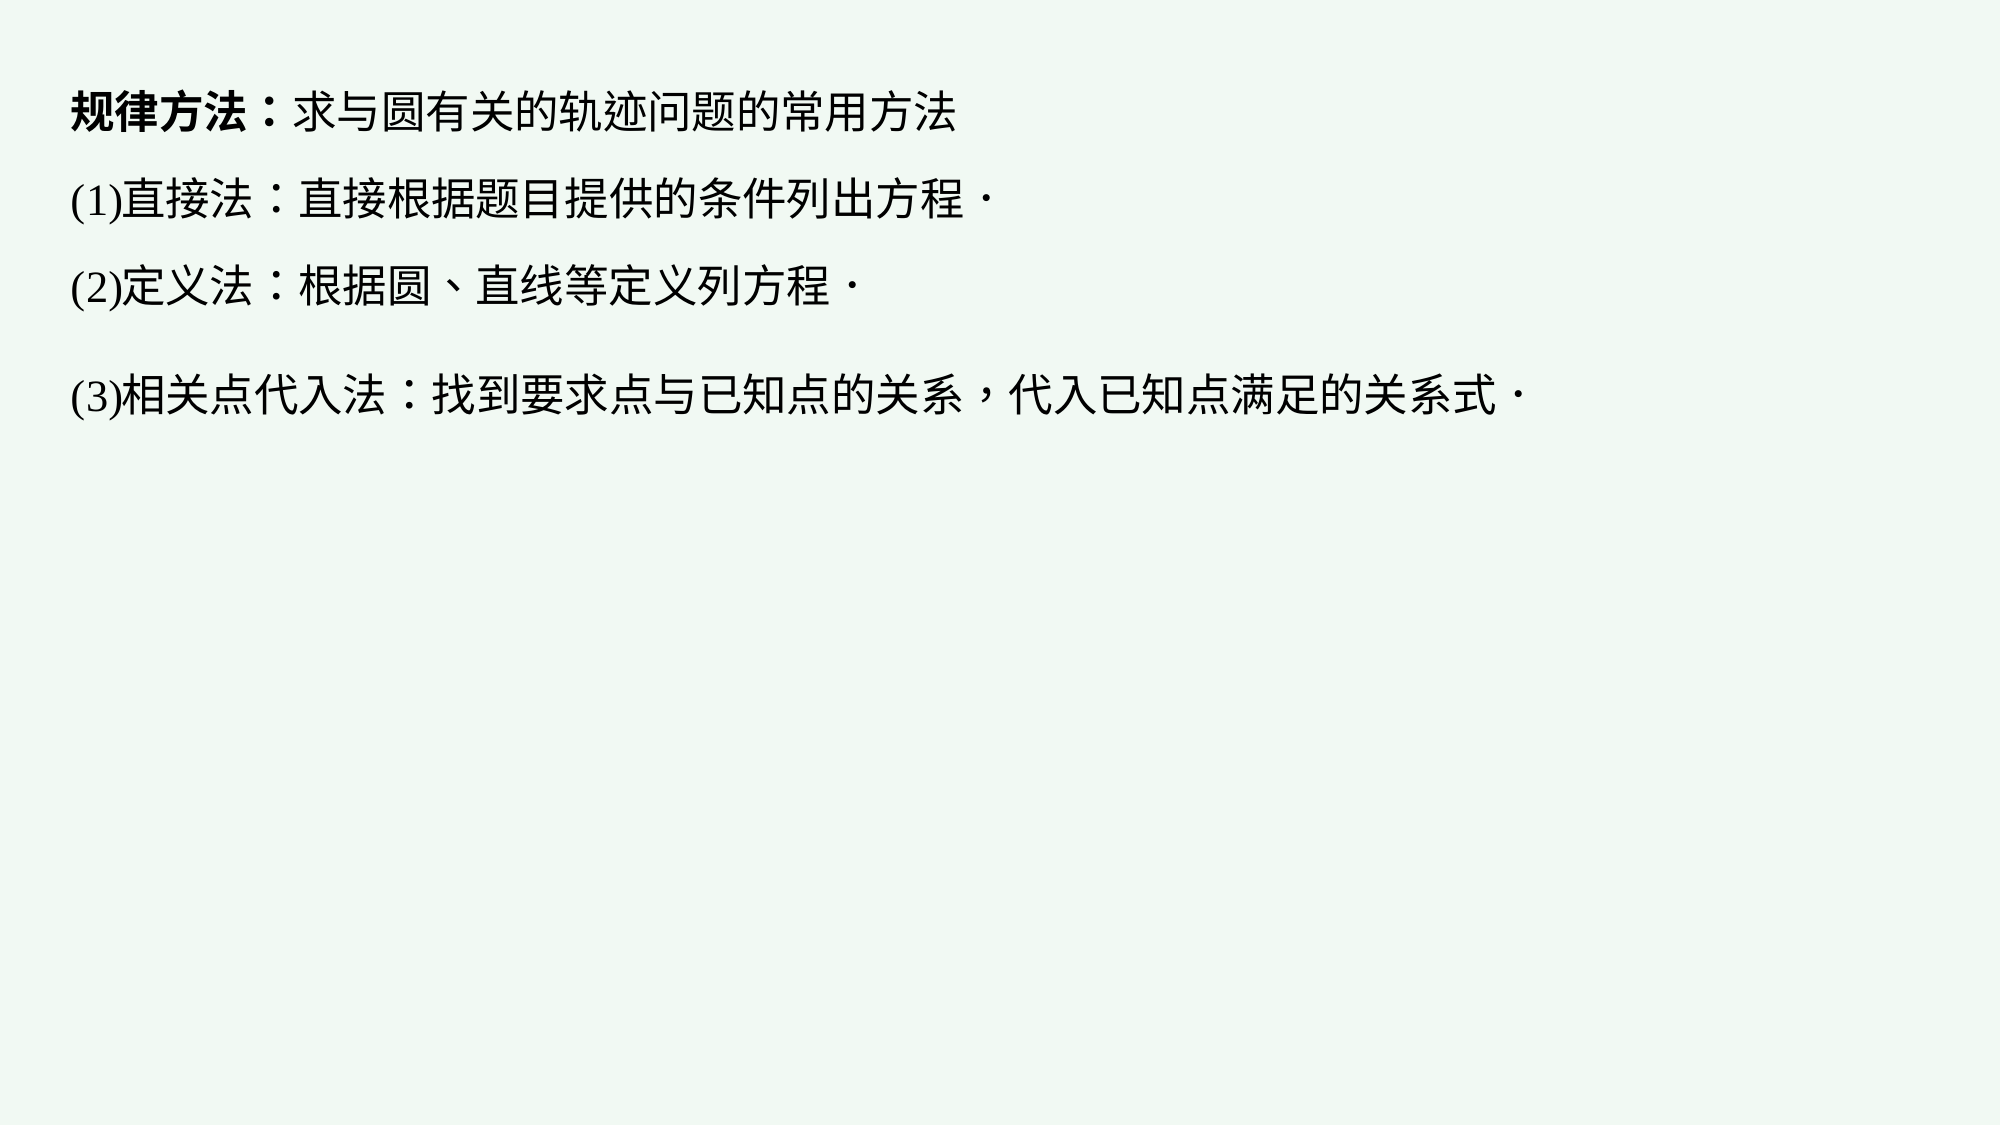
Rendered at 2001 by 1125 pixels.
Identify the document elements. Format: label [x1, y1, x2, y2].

text_box [70, 84, 1828, 514]
